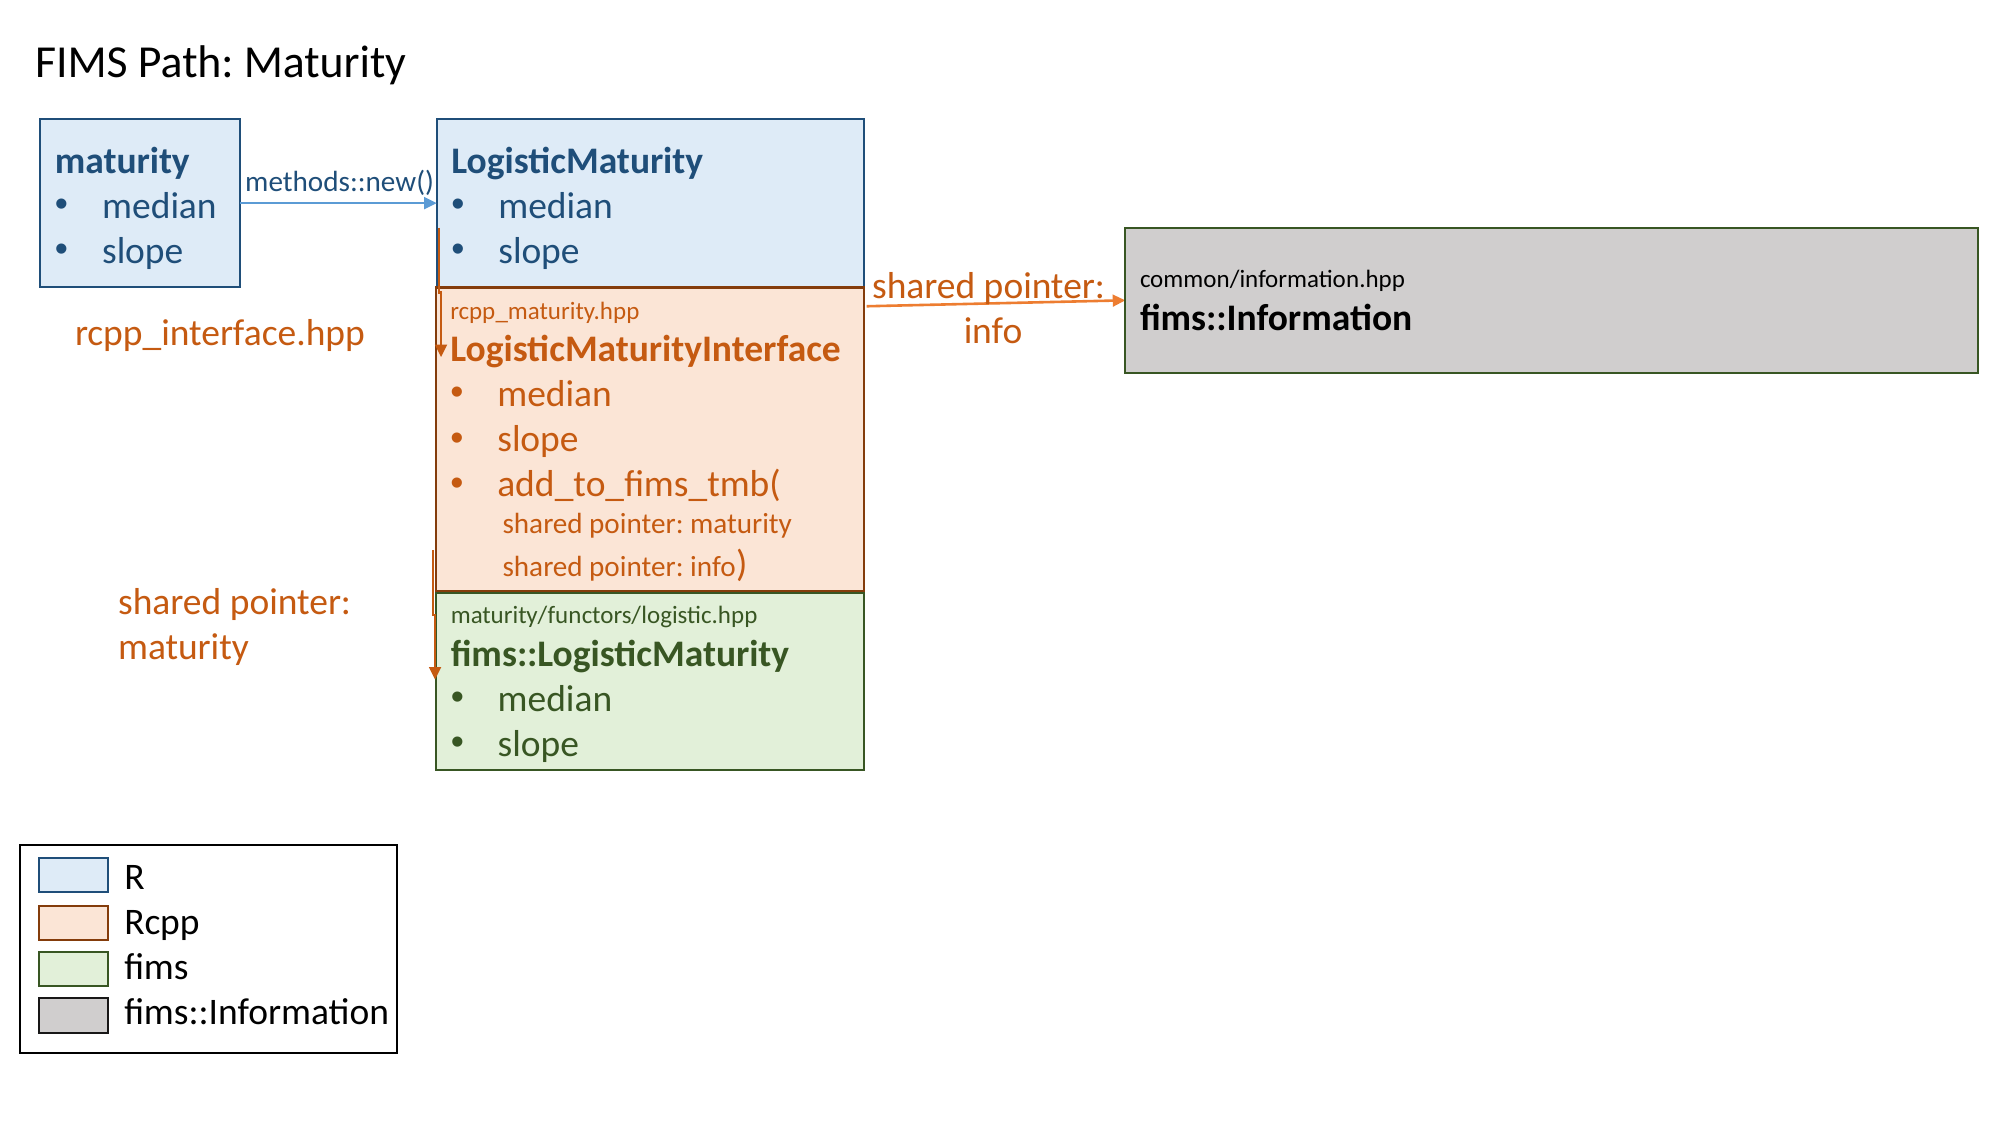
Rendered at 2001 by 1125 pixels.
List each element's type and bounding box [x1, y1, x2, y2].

text_box [20, 24, 1978, 1053]
